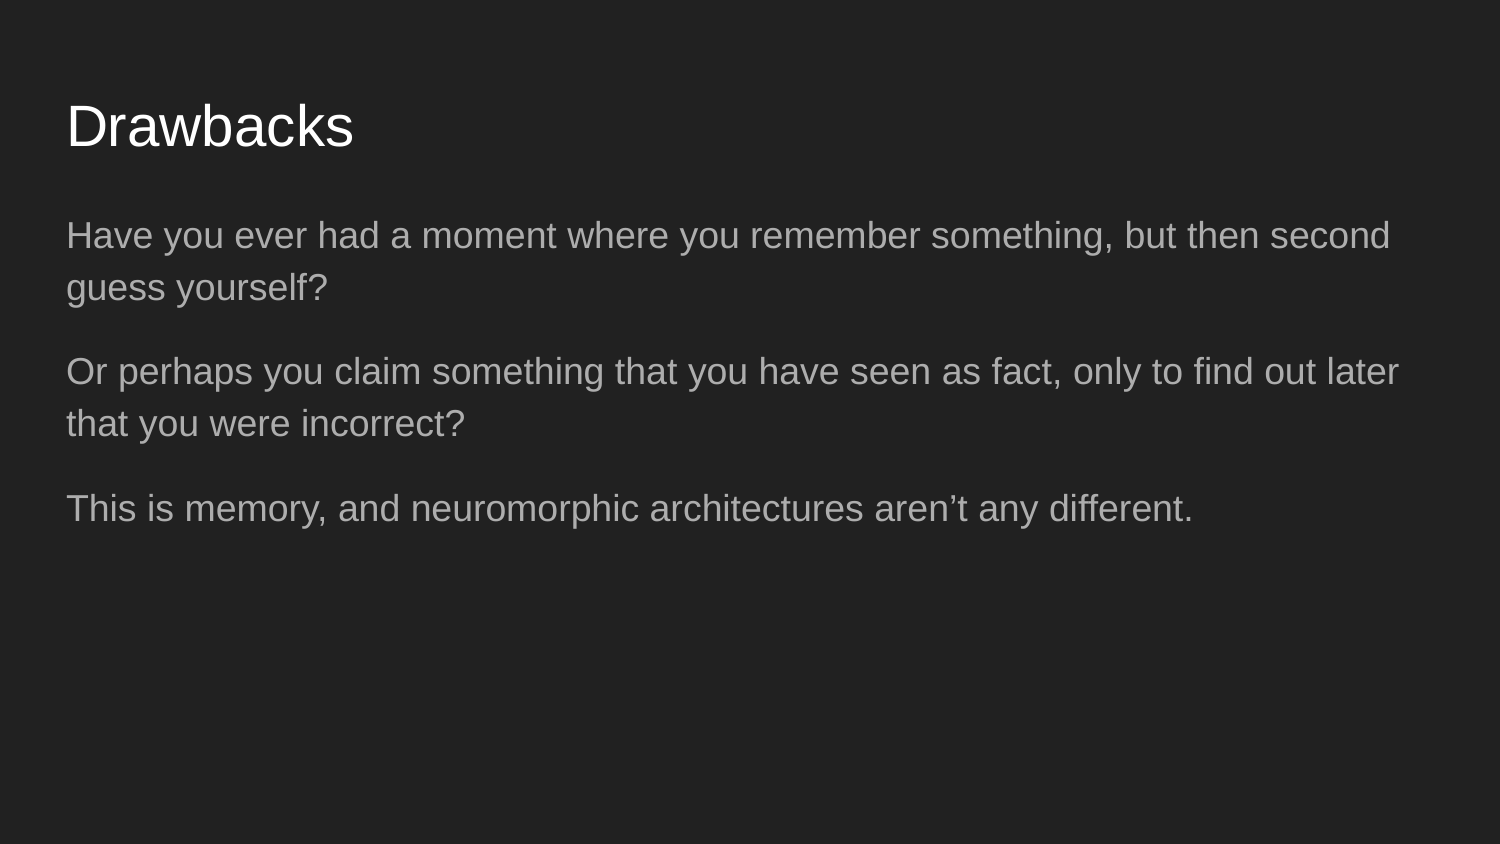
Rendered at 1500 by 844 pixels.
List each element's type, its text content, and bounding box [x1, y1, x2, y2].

title Drawbacks [51, 72, 1449, 167]
list Have you ever had a moment where you remember something, but then second guess yourself? Or perhaps you claim something that you have seen as fact, only to find out later that you were incorrect? This is memory, and neuromorphic architectures aren’t any different. [51, 189, 1449, 750]
